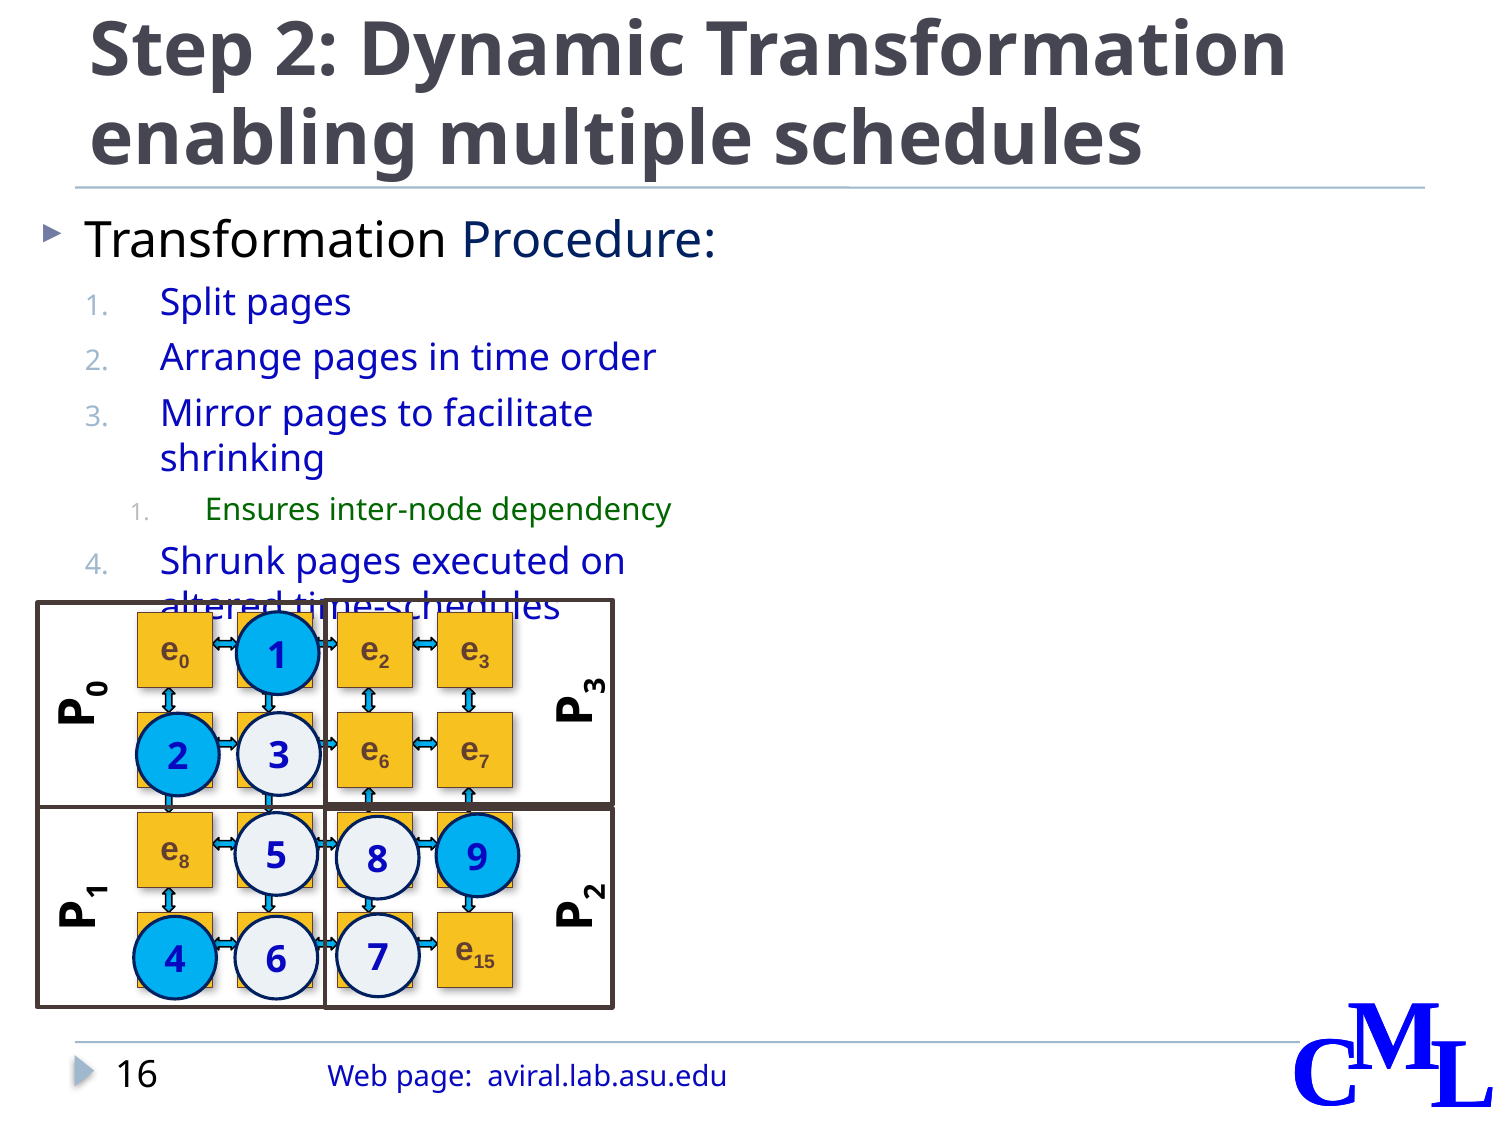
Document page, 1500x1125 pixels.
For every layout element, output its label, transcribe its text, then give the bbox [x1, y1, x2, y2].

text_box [37, 602, 327, 807]
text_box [331, 612, 513, 808]
title Step 2: Dynamic Transformation enabling multiple schedules [75, 24, 1425, 188]
list Transformation Procedure: Split pages Arrange pages in time order Mirror pages to facilitate shrinking Ensures inter-node dependency Shrunk pages executed on altered time-schedules [24, 200, 750, 1038]
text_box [324, 808, 613, 1008]
slide_number 16 [100, 1042, 313, 1103]
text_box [37, 806, 326, 1008]
text_box P3 [323, 598, 614, 806]
